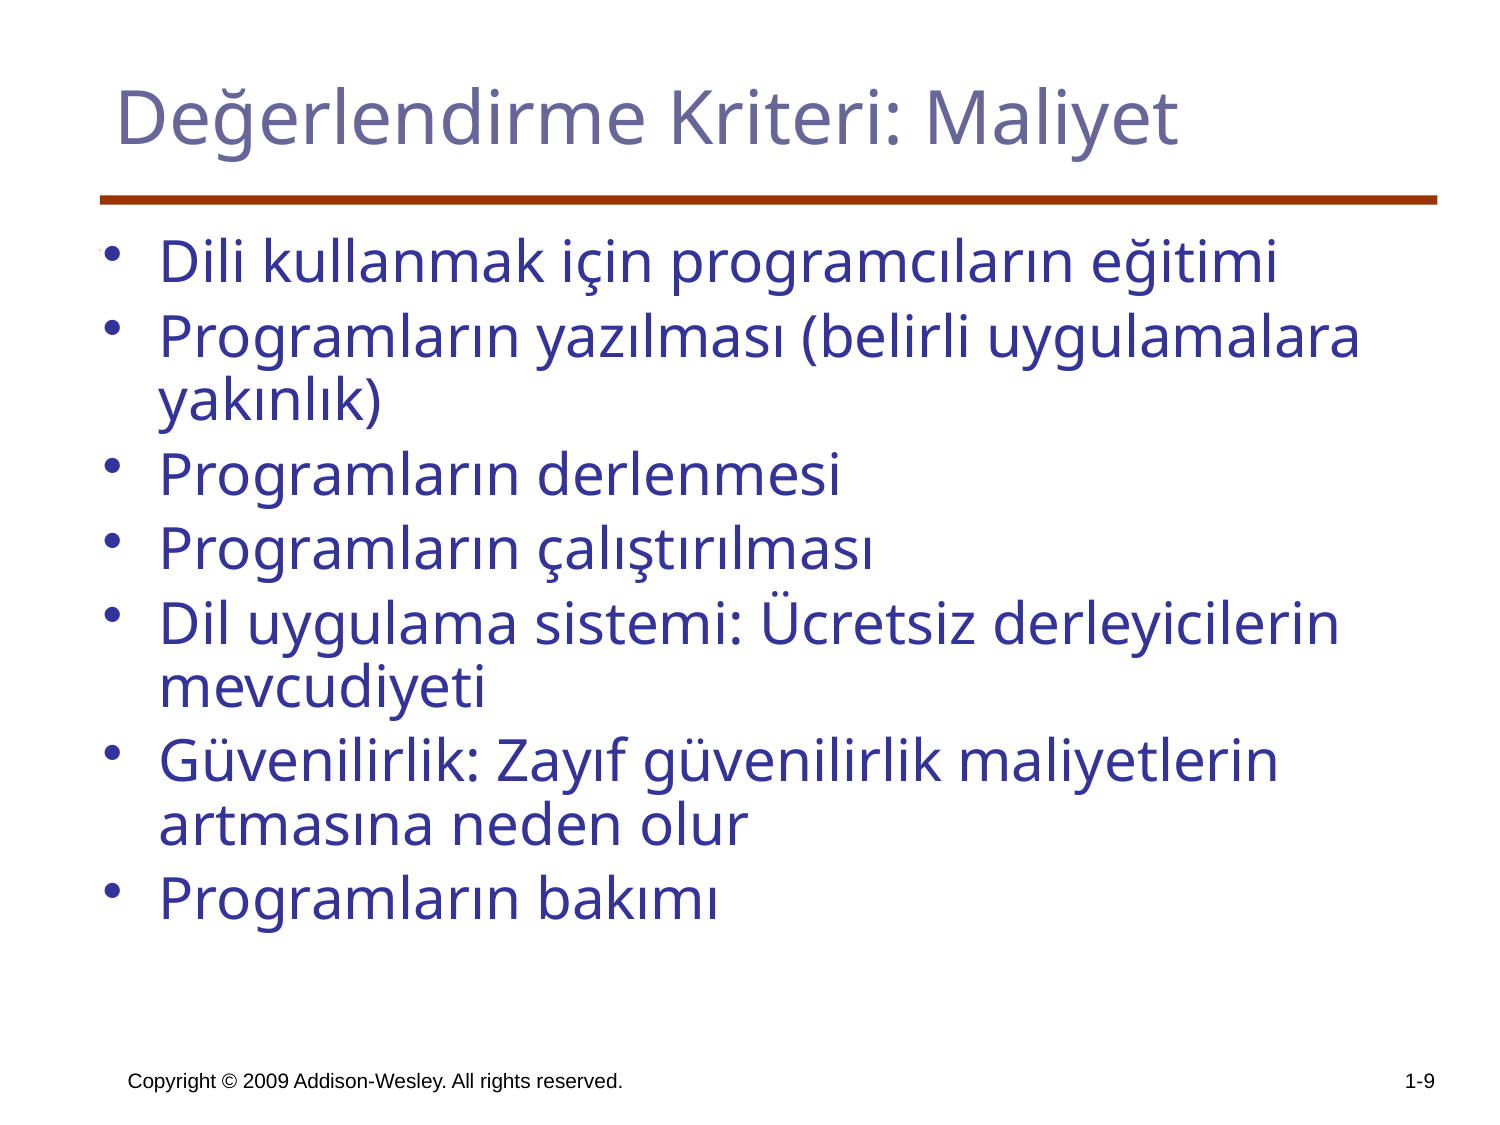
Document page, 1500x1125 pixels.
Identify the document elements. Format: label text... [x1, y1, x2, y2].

slide_number 1-9 [1137, 1024, 1451, 1101]
title Değerlendirme Kriteri: Maliyet [99, 62, 1438, 250]
list Dili kullanmak için programcıların eğitimi Programların yazılması (belirli uygulamalara yakınlık) Programların derlenmesi Programların çalıştırılması Dil uygulama sistemi: Ücretsiz derleyicilerin mevcudiyeti Güvenilirlik: Zayıf güvenilirlik maliyetlerin artmasına neden olur Programların bakımı [87, 224, 1388, 1025]
footer Copyright © 2009 Addison-Wesley. All rights reserved. [112, 1025, 801, 1101]
